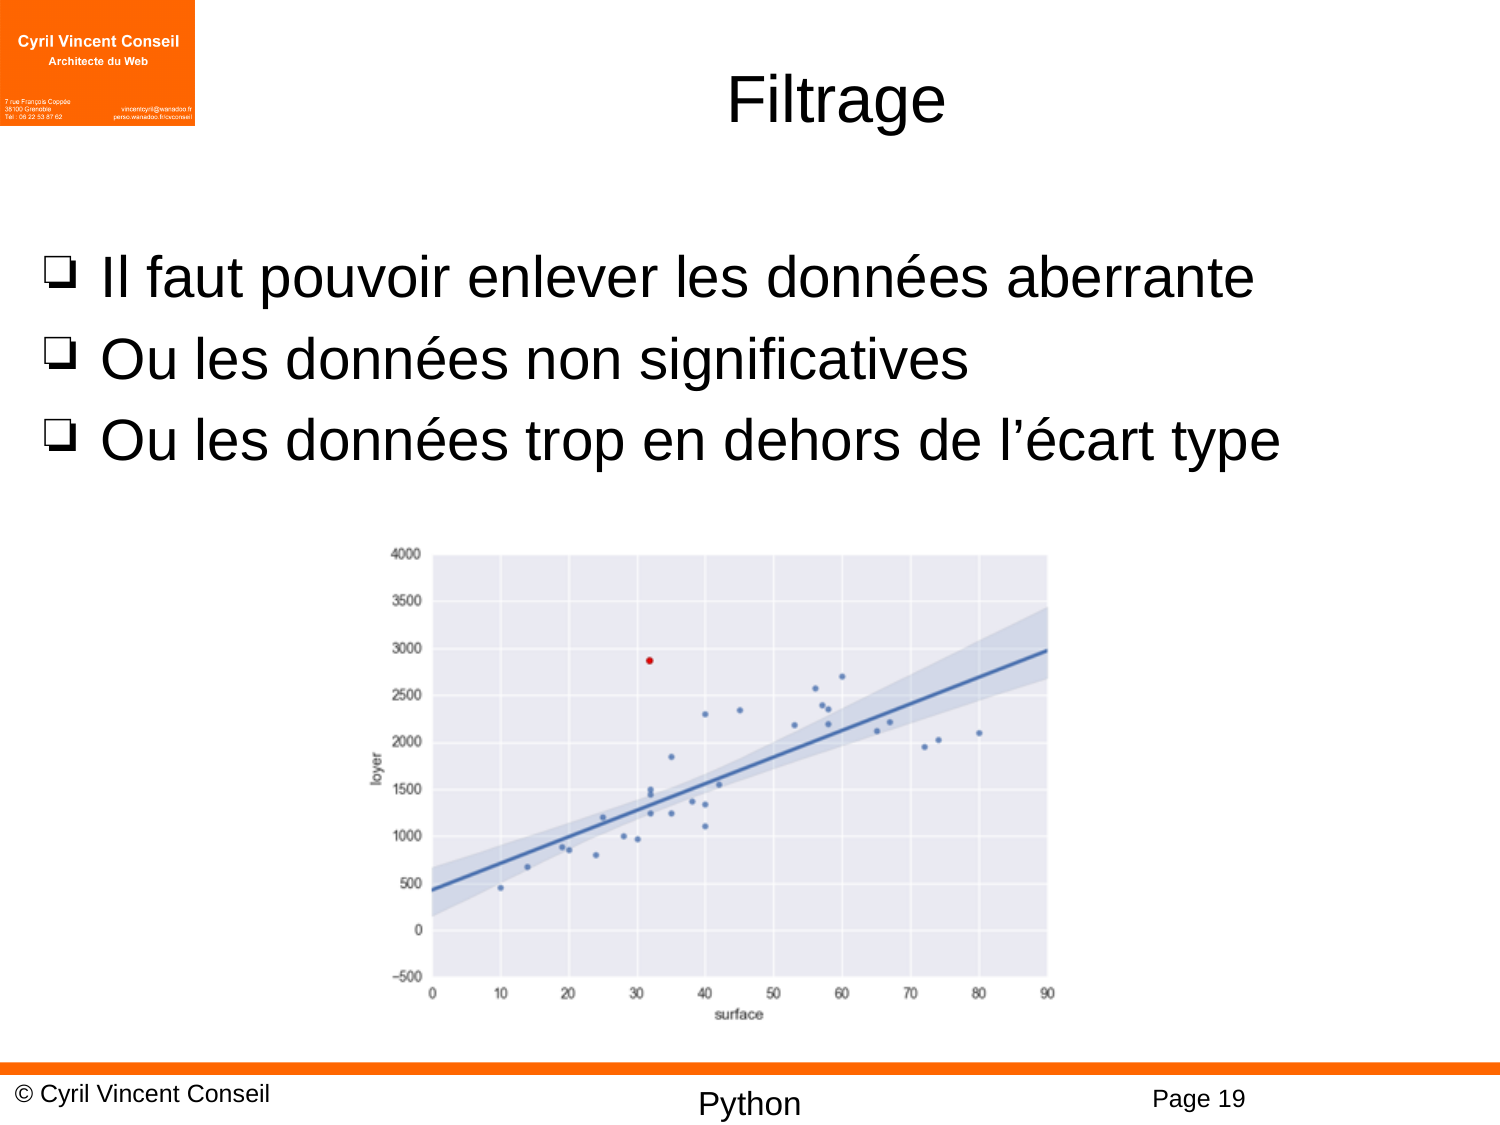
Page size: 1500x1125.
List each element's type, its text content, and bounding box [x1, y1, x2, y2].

list Il faut pouvoir enlever les données aberrante Ou les données non significatives Ou les données trop en dehors de l’écart type [29, 231, 1468, 1059]
picture [359, 538, 1064, 1032]
picture [0, 0, 195, 126]
title Filtrage [194, 2, 1480, 190]
